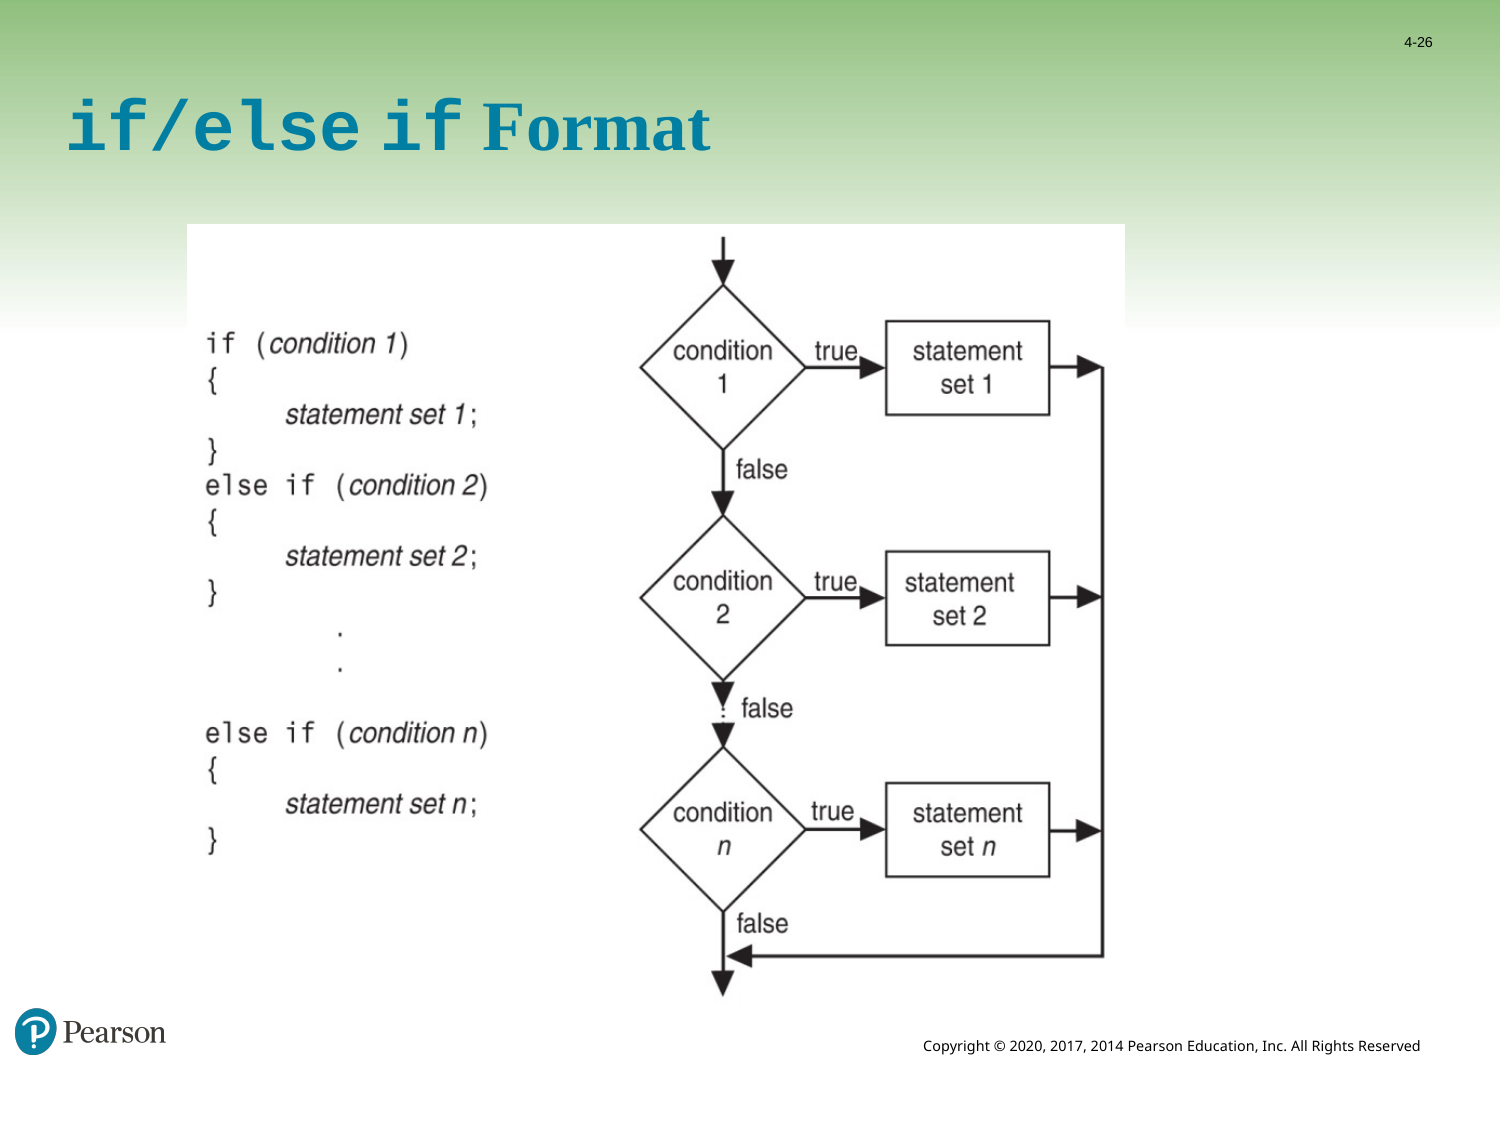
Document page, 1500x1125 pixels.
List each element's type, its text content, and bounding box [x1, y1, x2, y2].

title if/else if Format [50, 49, 1463, 180]
picture [15, 1008, 30, 1024]
slide_number 4-26 [1389, 18, 1480, 49]
picture [15, 1041, 26, 1055]
picture [23, 1017, 49, 1042]
picture [187, 224, 1126, 1017]
picture [41, 1008, 166, 1055]
